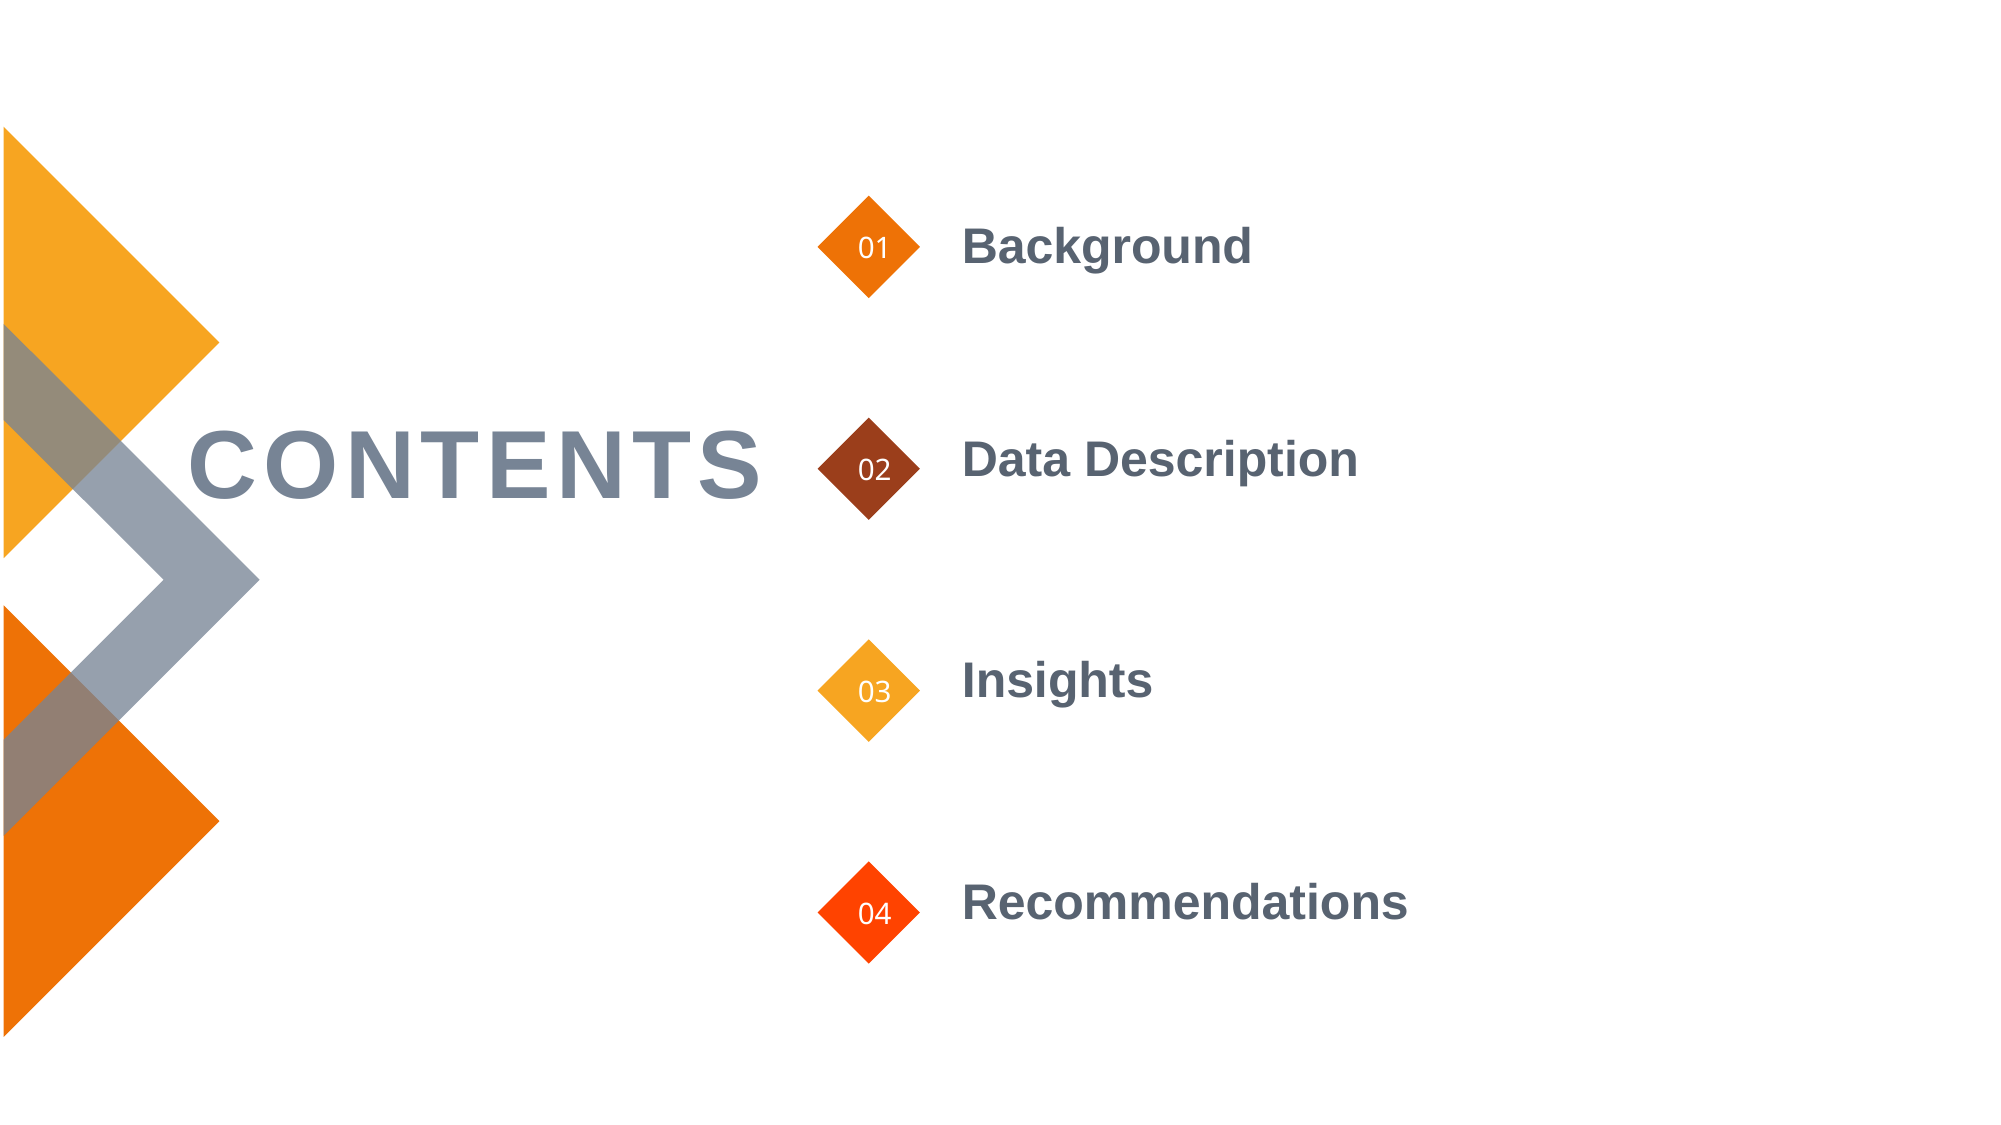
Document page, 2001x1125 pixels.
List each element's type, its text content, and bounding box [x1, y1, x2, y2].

text_box Data Description [947, 443, 1598, 494]
text_box 03 [816, 637, 922, 744]
text_box Recommendations [947, 887, 1598, 938]
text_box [0, 189, 783, 974]
text_box 04 [816, 859, 922, 966]
text_box 02 [816, 416, 922, 522]
text_box 01 [816, 194, 922, 300]
text_box Insights [947, 665, 1598, 716]
text_box Background [947, 206, 1351, 341]
